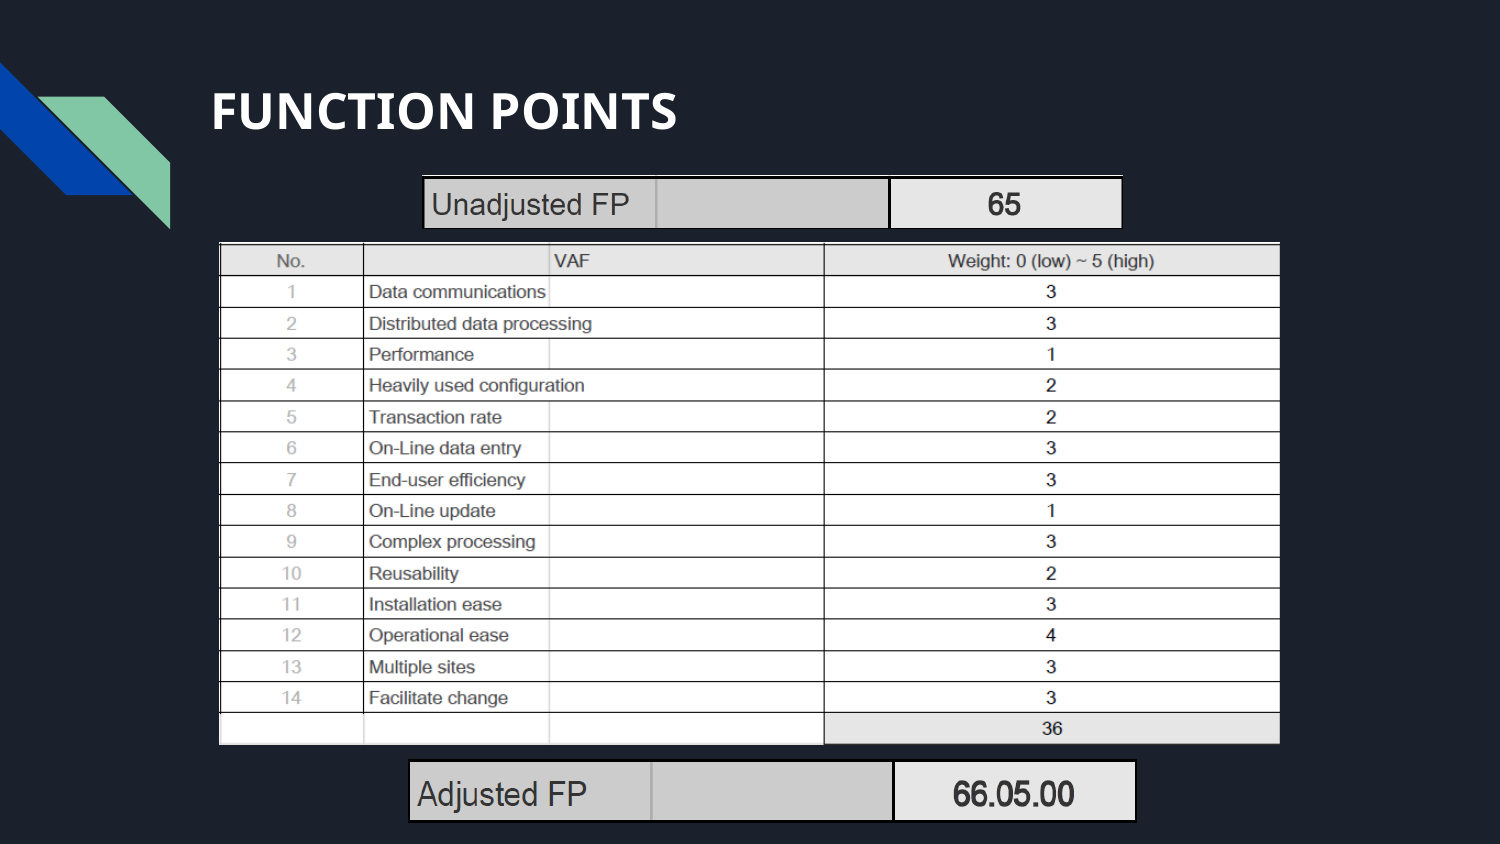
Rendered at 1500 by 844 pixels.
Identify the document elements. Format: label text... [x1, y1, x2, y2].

title FUNCTION POINTS [195, 64, 1350, 215]
picture [408, 758, 1137, 824]
picture [219, 242, 1281, 746]
picture [421, 175, 1123, 230]
